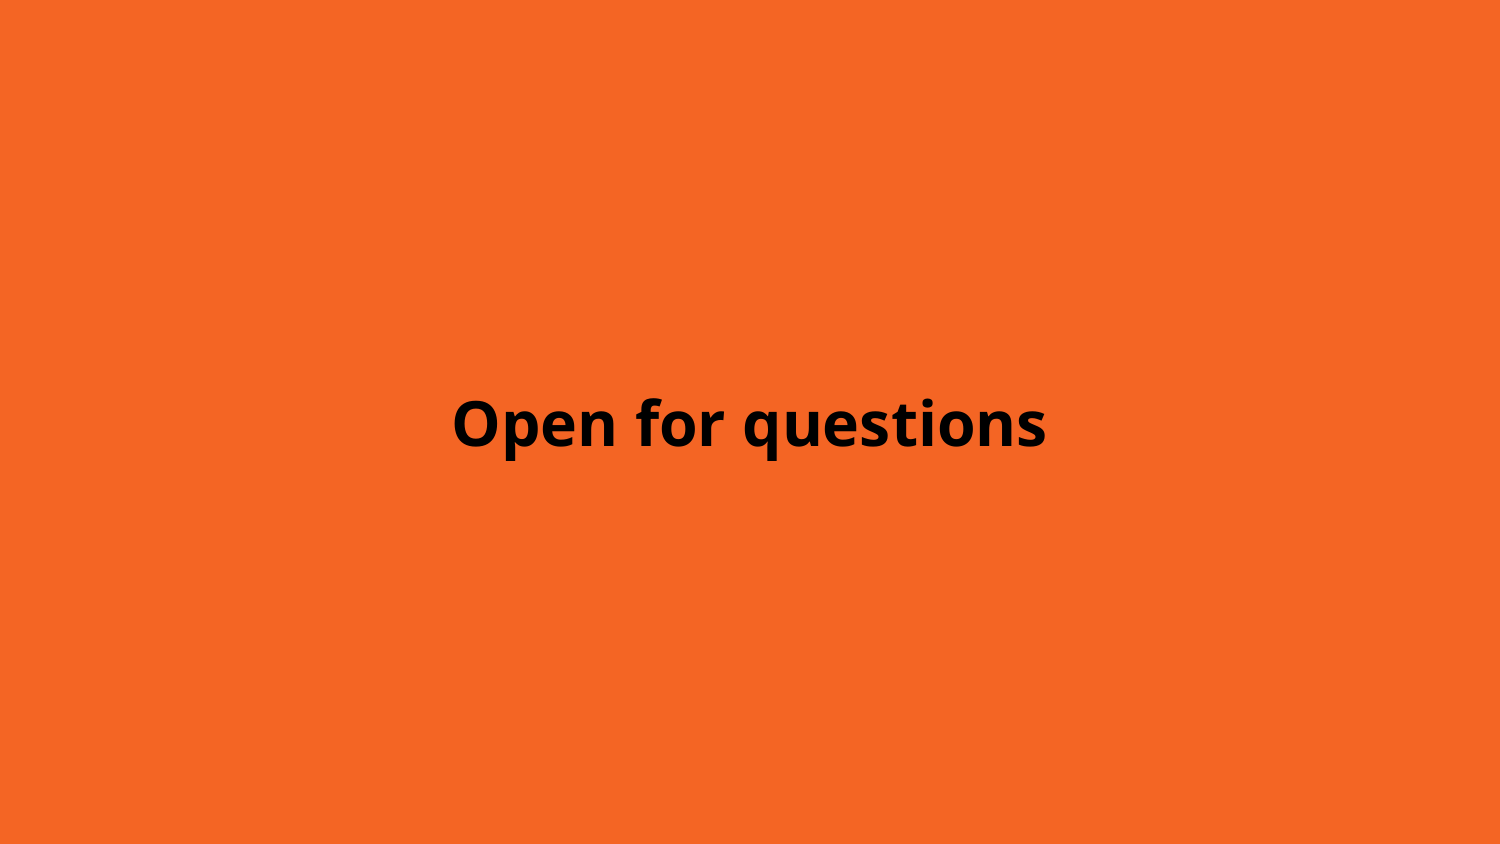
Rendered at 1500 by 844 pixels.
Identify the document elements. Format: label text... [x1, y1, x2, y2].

title Open for questions [53, 369, 1447, 475]
